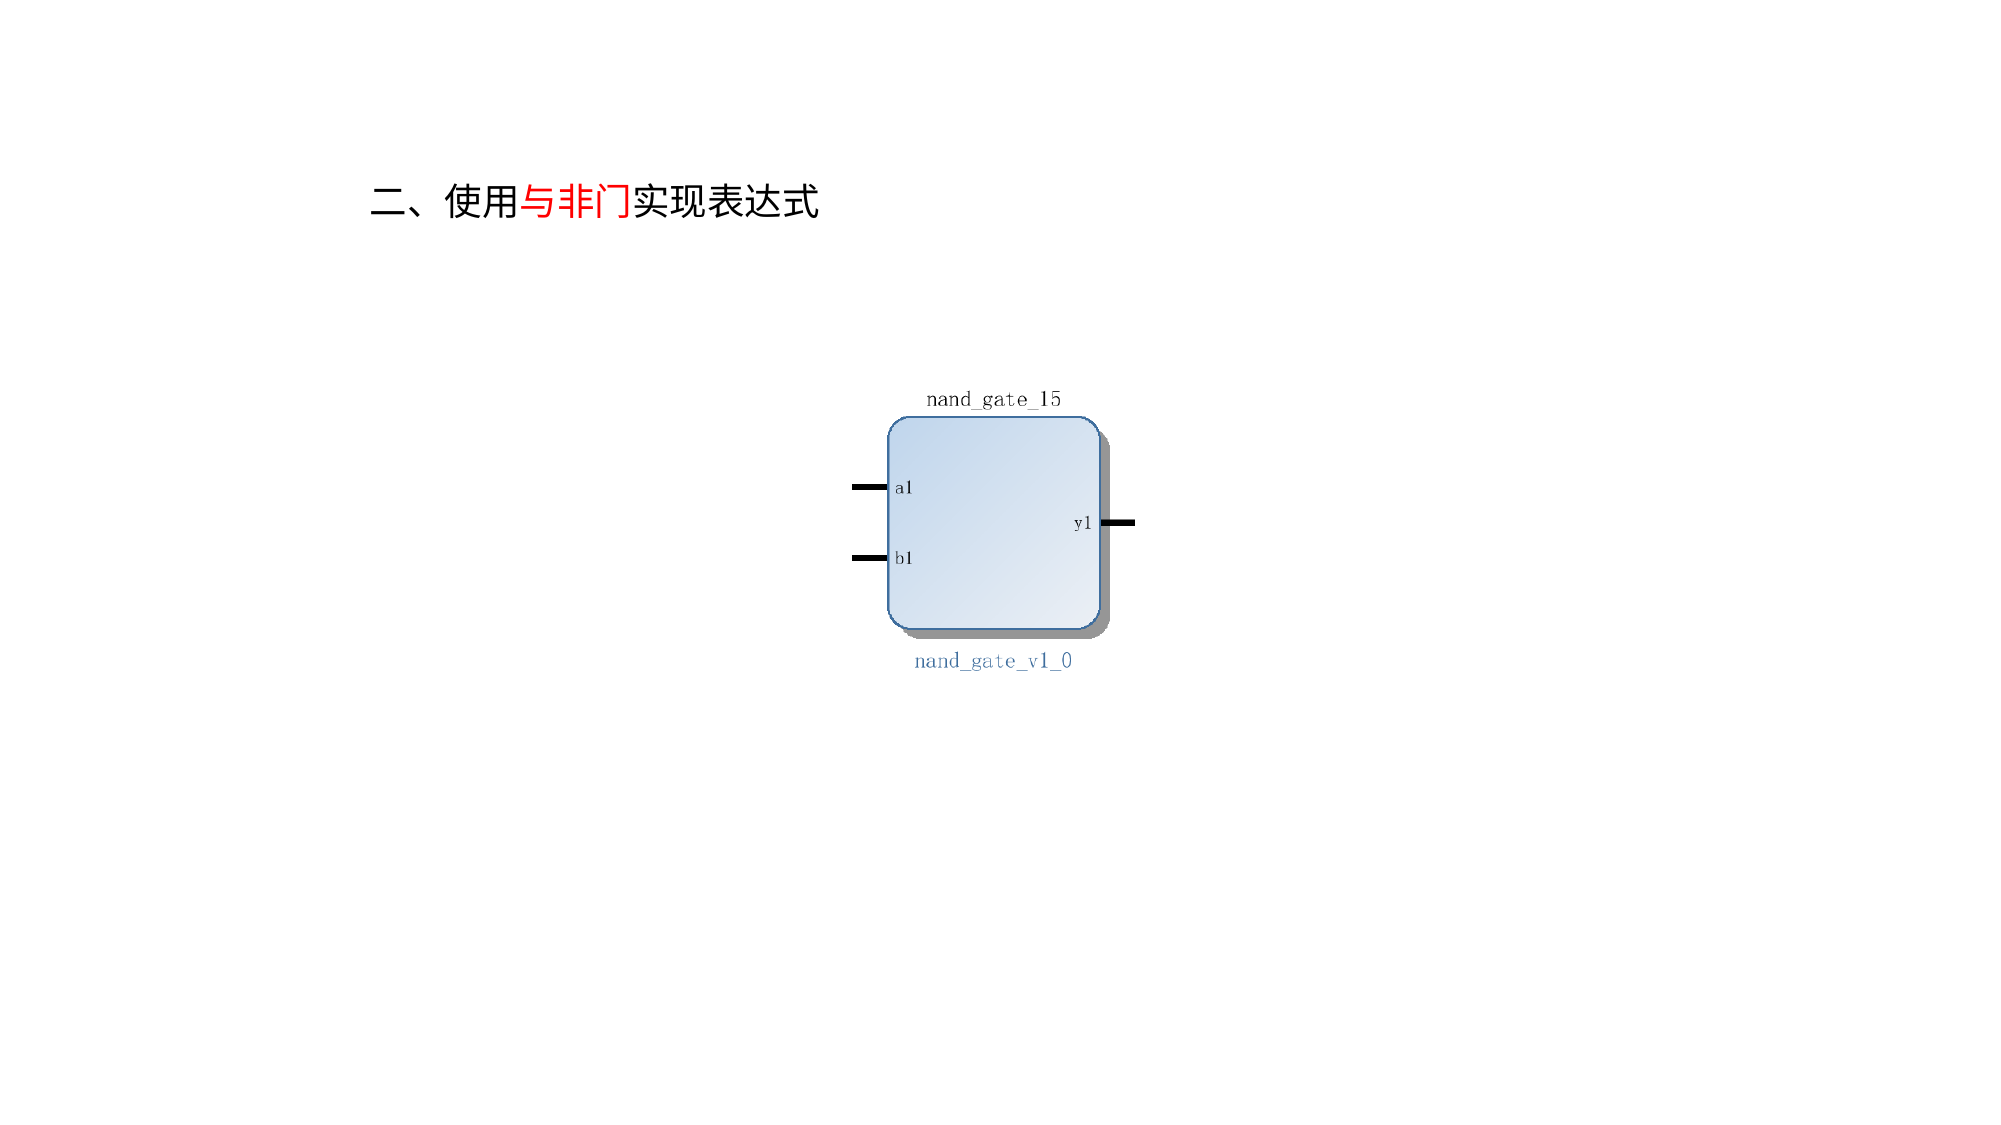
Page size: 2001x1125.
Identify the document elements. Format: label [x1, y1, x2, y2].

picture [824, 384, 1176, 680]
